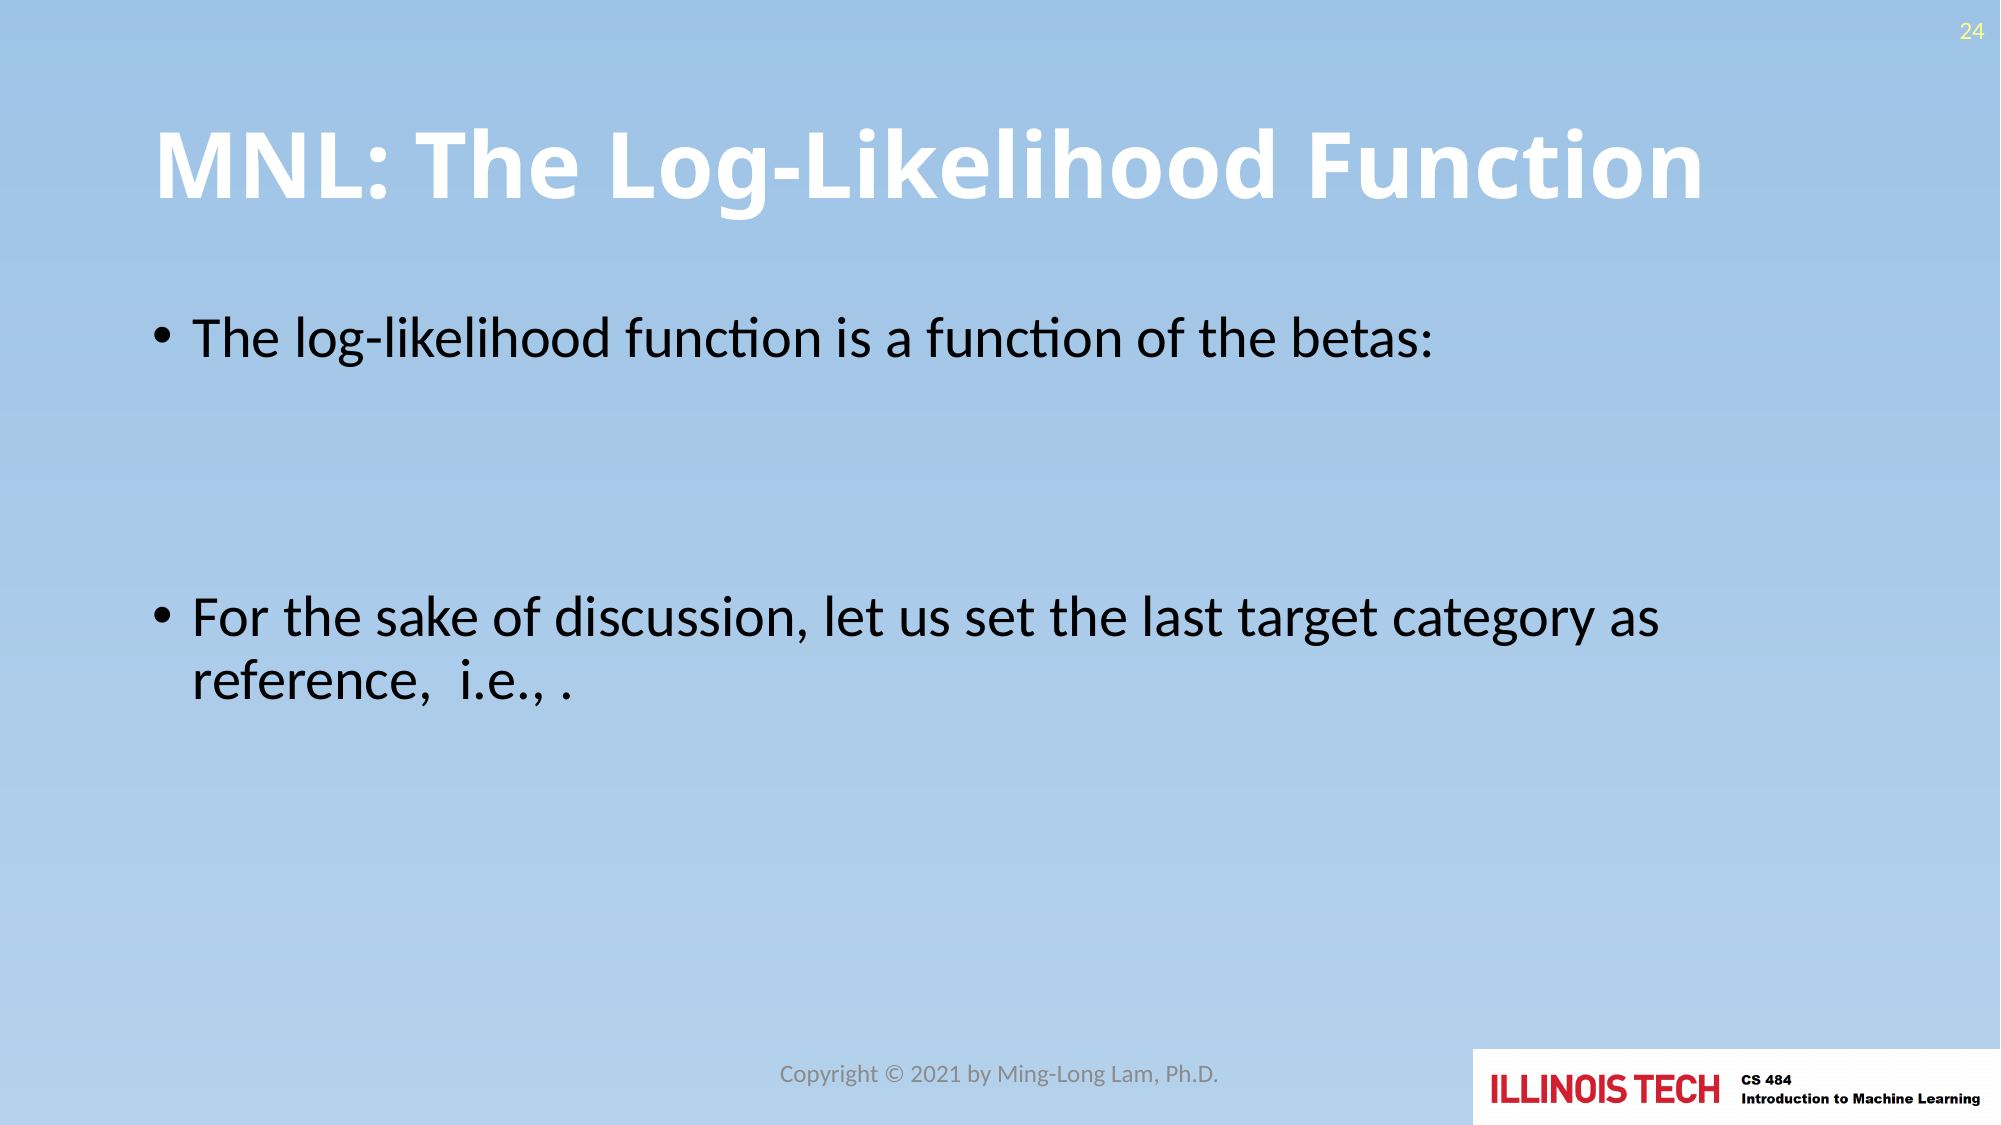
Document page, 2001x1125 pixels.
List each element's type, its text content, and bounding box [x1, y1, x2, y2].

title MNL: The Log-Likelihood Function [137, 59, 1863, 278]
footer Copyright © 2021 by Ming-Long Lam, Ph.D. [662, 1042, 1338, 1103]
picture [1473, 1049, 2000, 1125]
slide_number 24 [1550, 0, 2000, 60]
